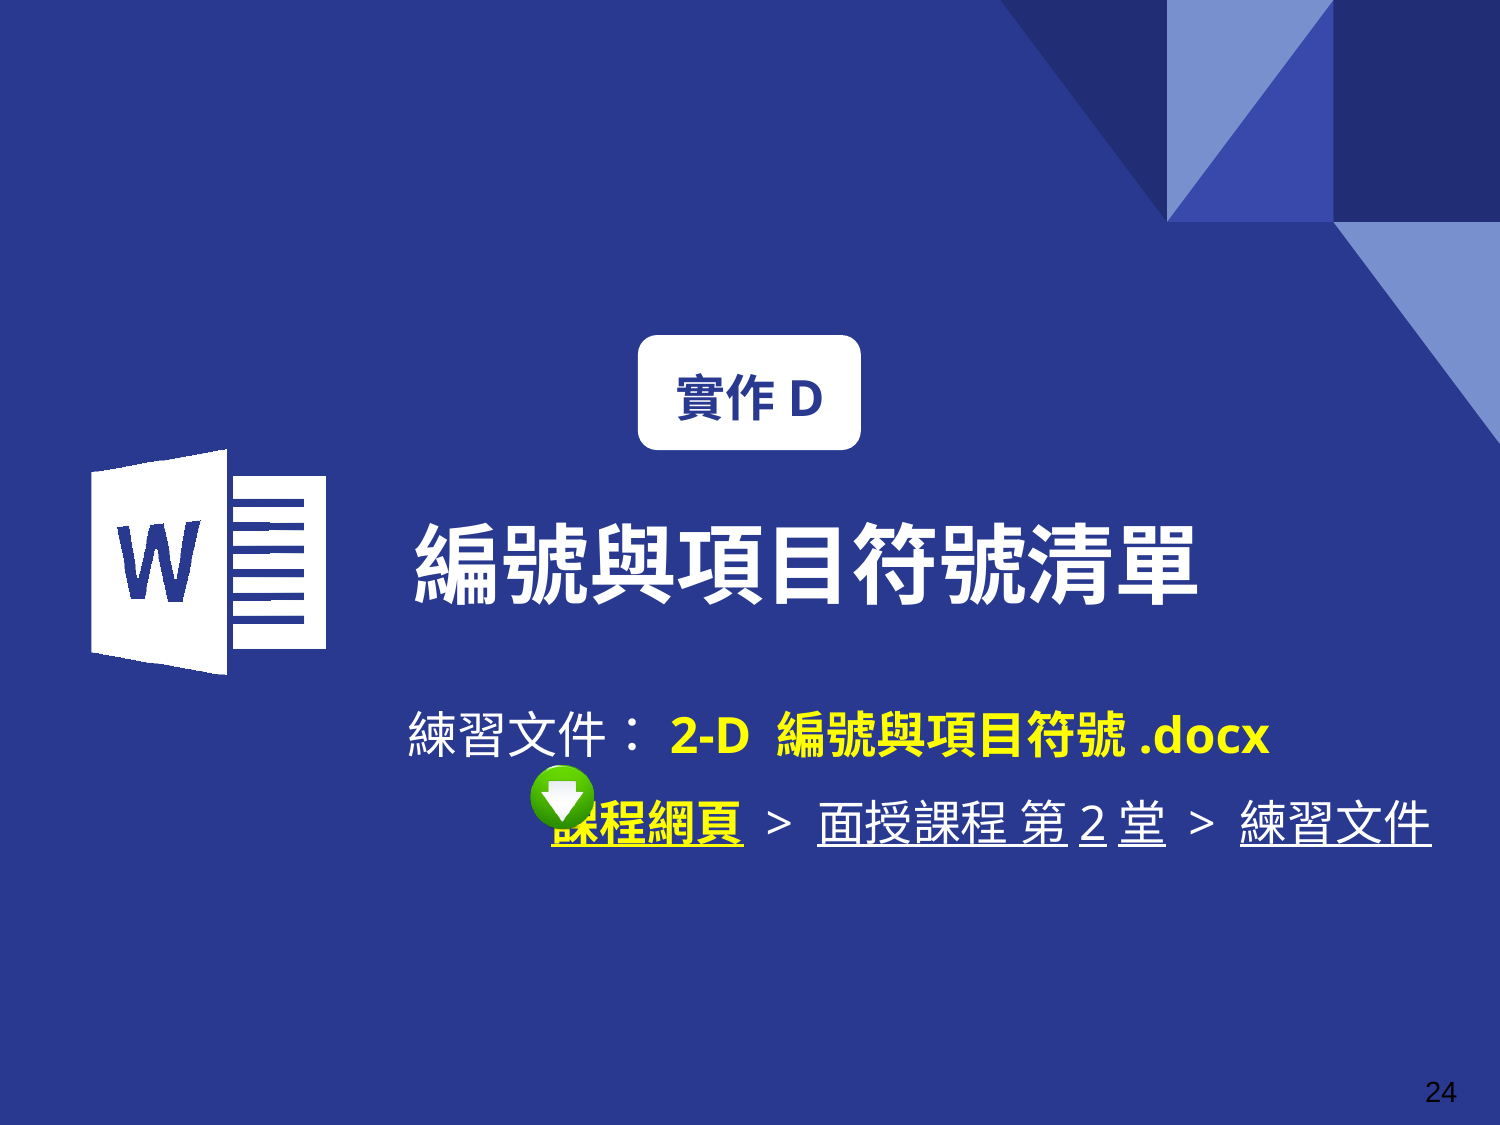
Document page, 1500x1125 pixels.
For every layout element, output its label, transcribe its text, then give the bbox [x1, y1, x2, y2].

title 編號與項目符號清單 [398, 470, 1447, 655]
subtitle 練習文件：2-D 編號與項目符號.docx 課程網頁 > 面授課程 第2堂 > 練習文件 [393, 675, 1447, 849]
slide_number ‹#› [1410, 1056, 1500, 1125]
picture [527, 763, 597, 833]
subtitle 實作D [660, 345, 840, 439]
text_box [637, 335, 861, 451]
picture [91, 449, 326, 675]
